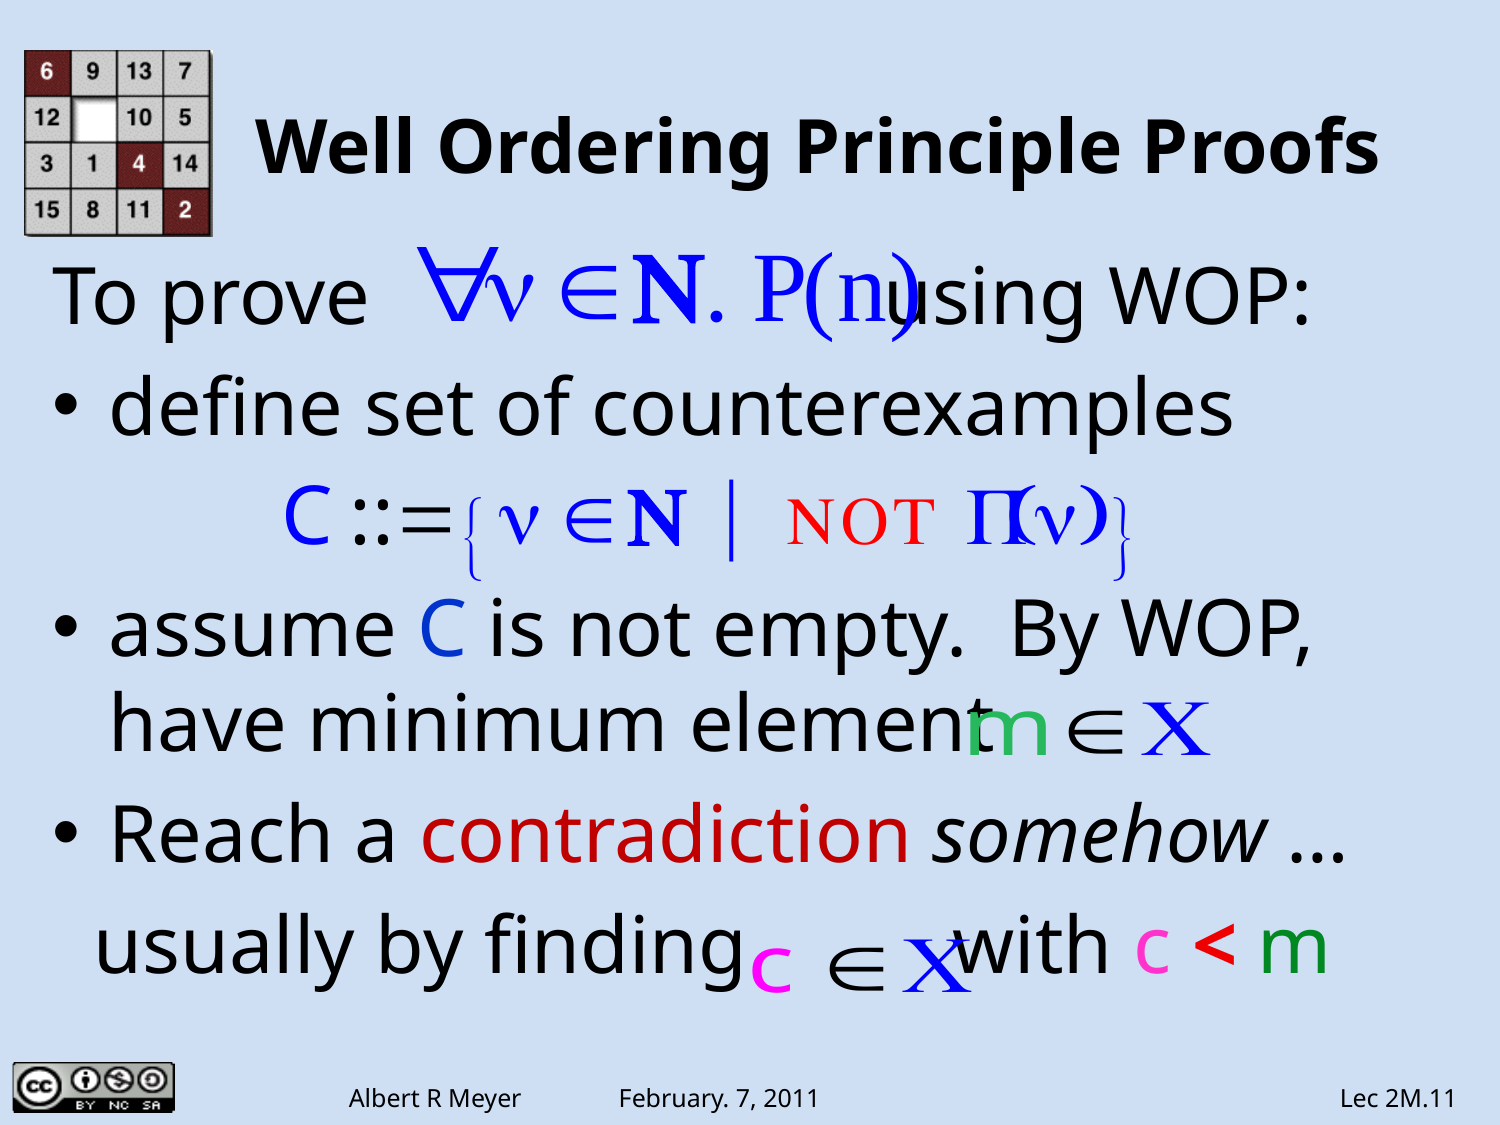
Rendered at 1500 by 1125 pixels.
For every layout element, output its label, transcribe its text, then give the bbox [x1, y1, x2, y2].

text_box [270, 428, 1163, 613]
picture [24, 50, 213, 237]
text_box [737, 912, 975, 1013]
title Well Ordering Principle Proofs [237, 50, 1400, 237]
list To prove using WOP: define set of counterexamples assume C is not empty. By WOP, have minimum element Reach a contradiction somehow … usually by finding with c < m [37, 237, 1450, 1063]
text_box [949, 674, 1221, 776]
picture [12, 1062, 175, 1113]
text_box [399, 222, 949, 364]
